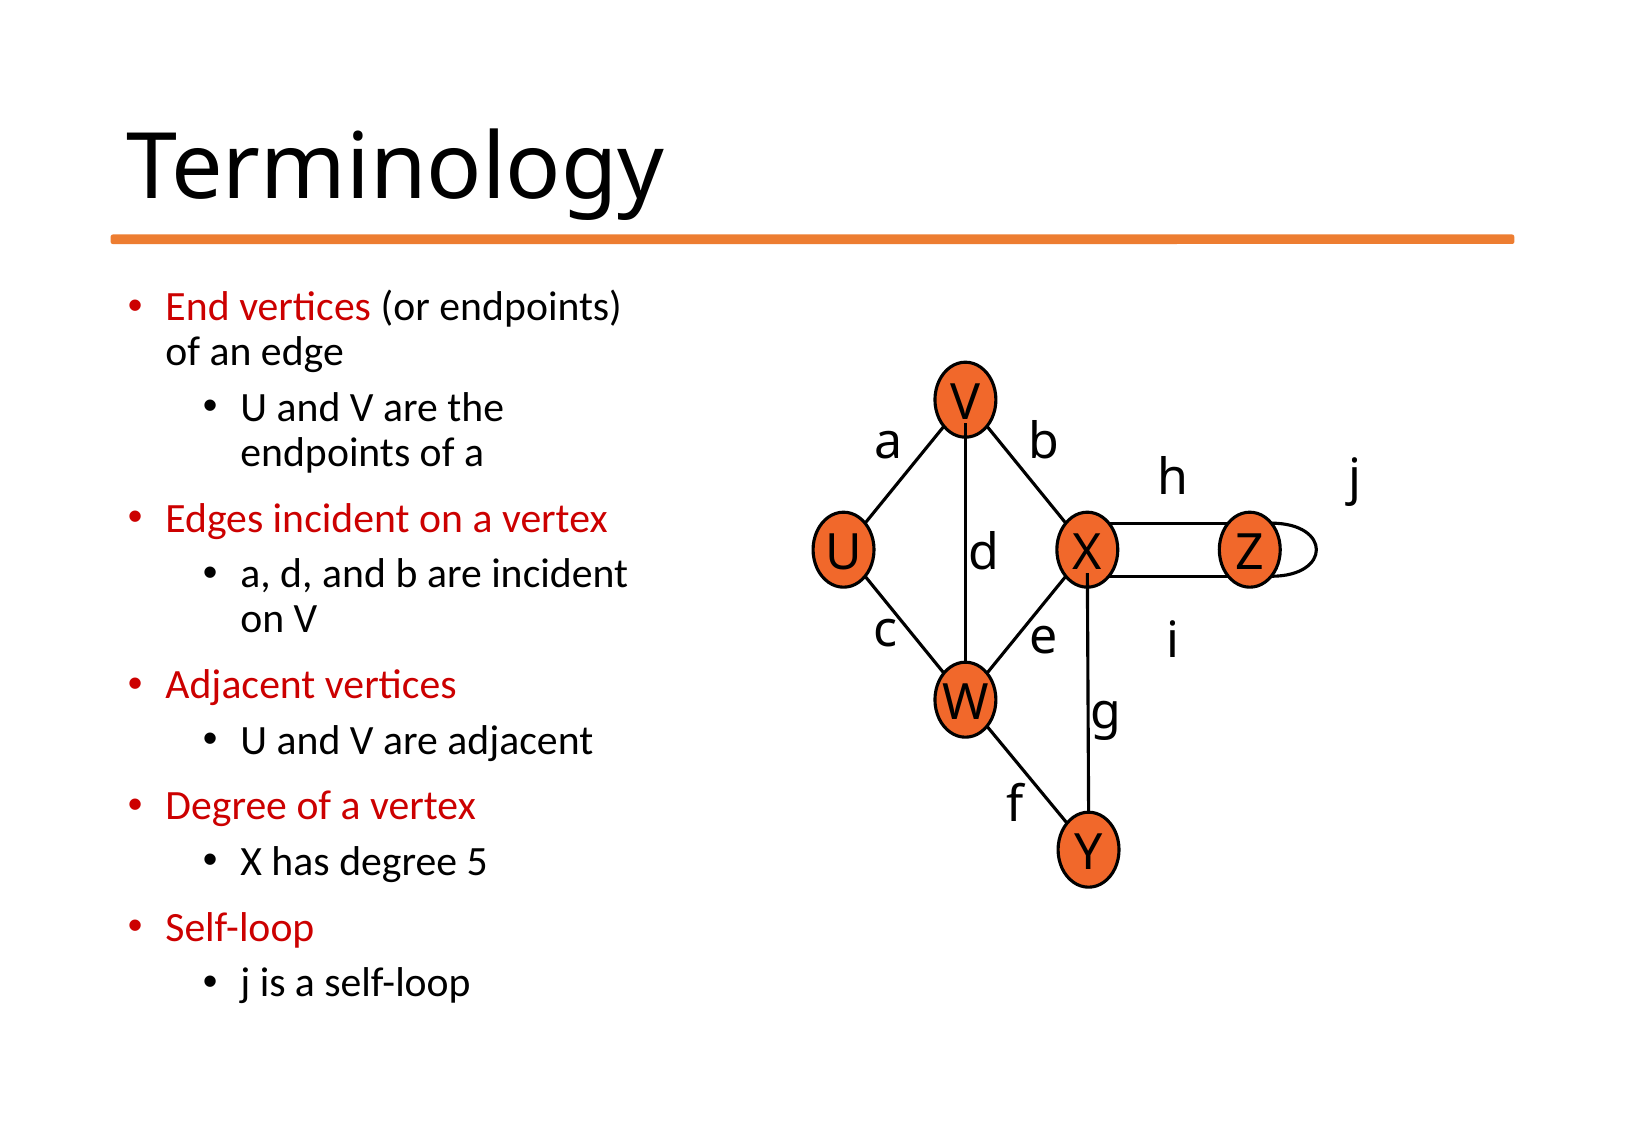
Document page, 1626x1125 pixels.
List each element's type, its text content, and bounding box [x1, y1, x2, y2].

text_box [813, 362, 1377, 888]
list End vertices (or endpoints) of an edge U and V are the endpoints of a Edges incident on a vertex a, d, and b are incident on V Adjacent vertices U and V are adjacent Degree of a vertex X has degree 5 Self-loop j is a self-loop [112, 277, 653, 1015]
title Terminology [111, 59, 1514, 278]
